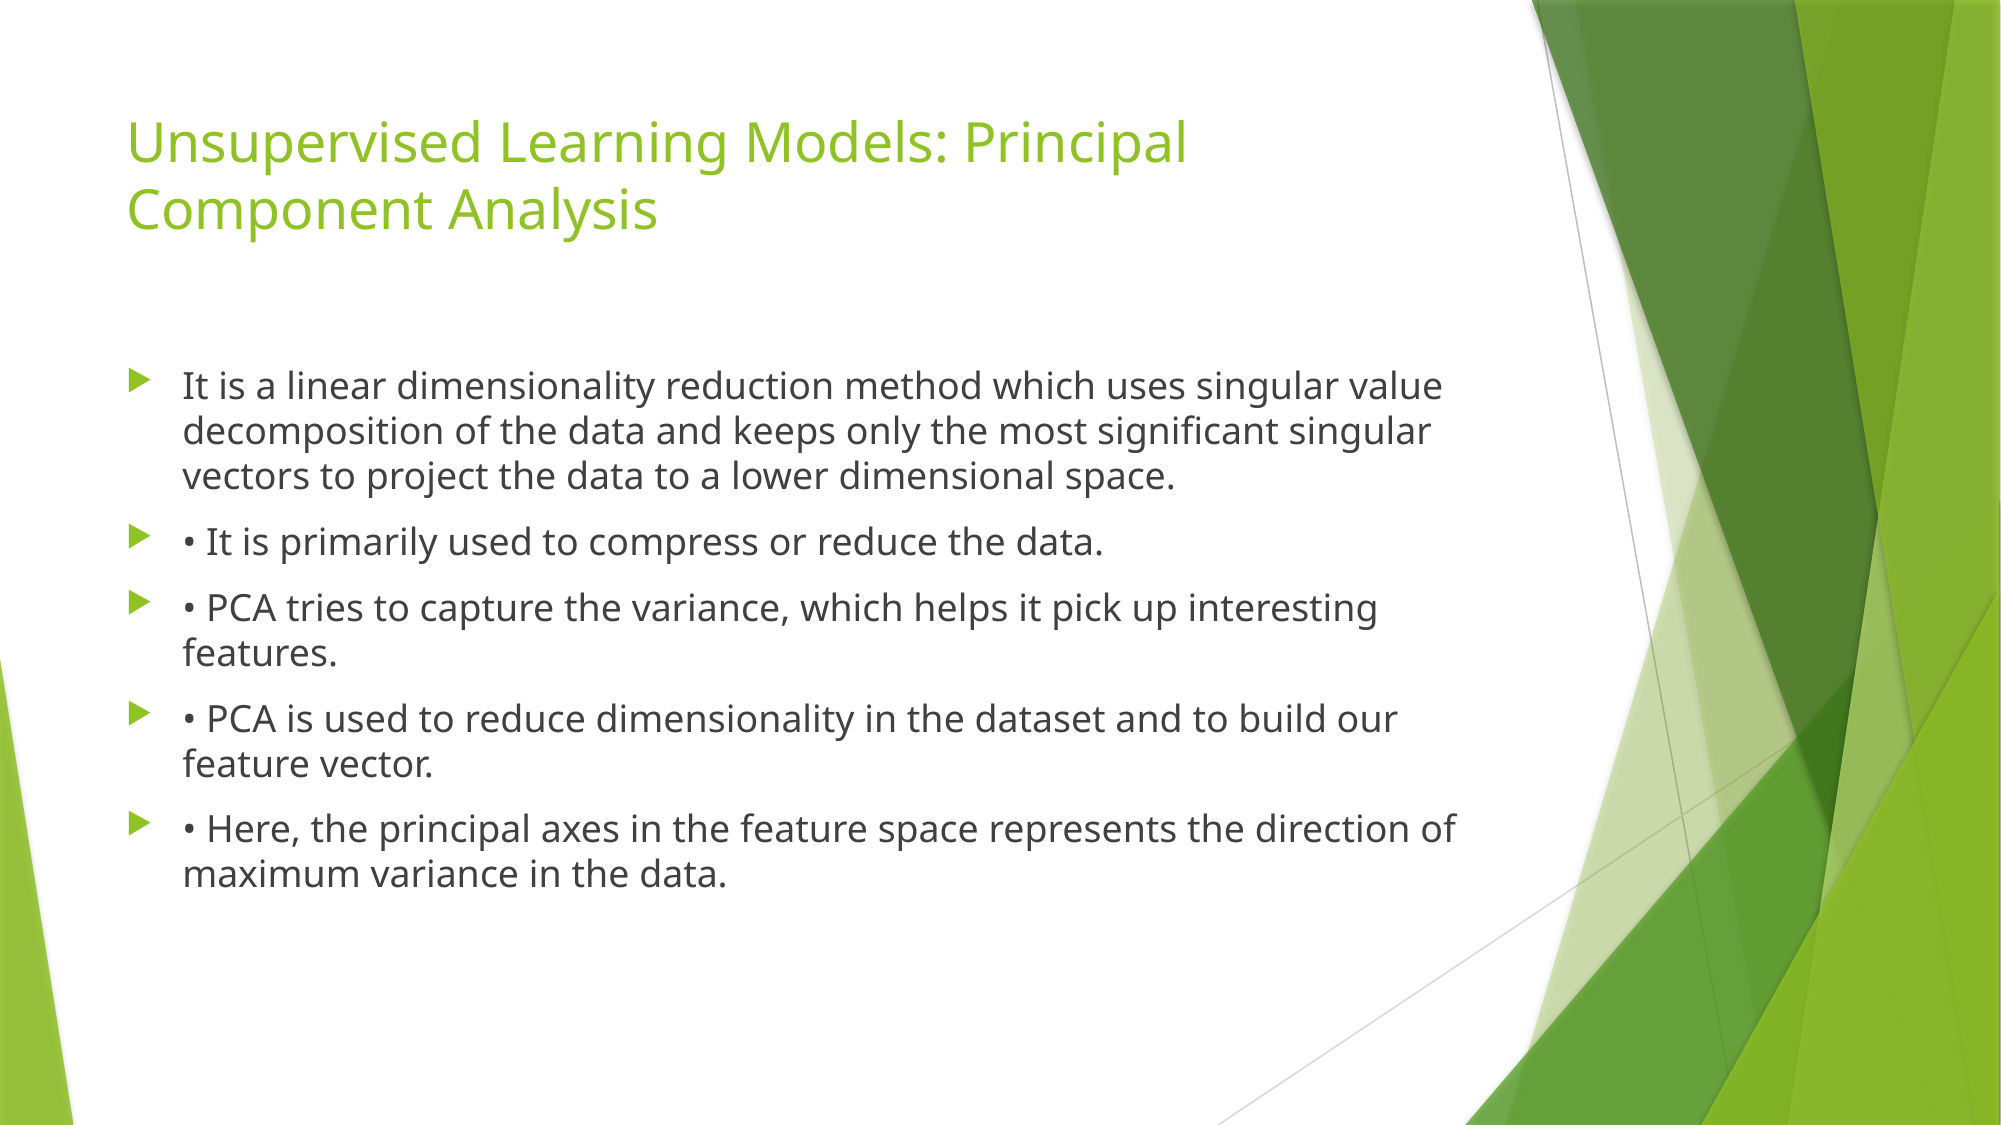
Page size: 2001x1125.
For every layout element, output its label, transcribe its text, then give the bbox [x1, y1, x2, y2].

list It is a linear dimensionality reduction method which uses singular value decomposition of the data and keeps only the most significant singular vectors to project the data to a lower dimensional space. • It is primarily used to compress or reduce the data. • PCA tries to capture the variance, which helps it pick up interesting features. • PCA is used to reduce dimensionality in the dataset and to build our feature vector. • Here, the principal axes in the feature space represents the direction of maximum variance in the data. [111, 354, 1522, 992]
title Unsupervised Learning Models: Principal Component Analysis [111, 99, 1522, 317]
